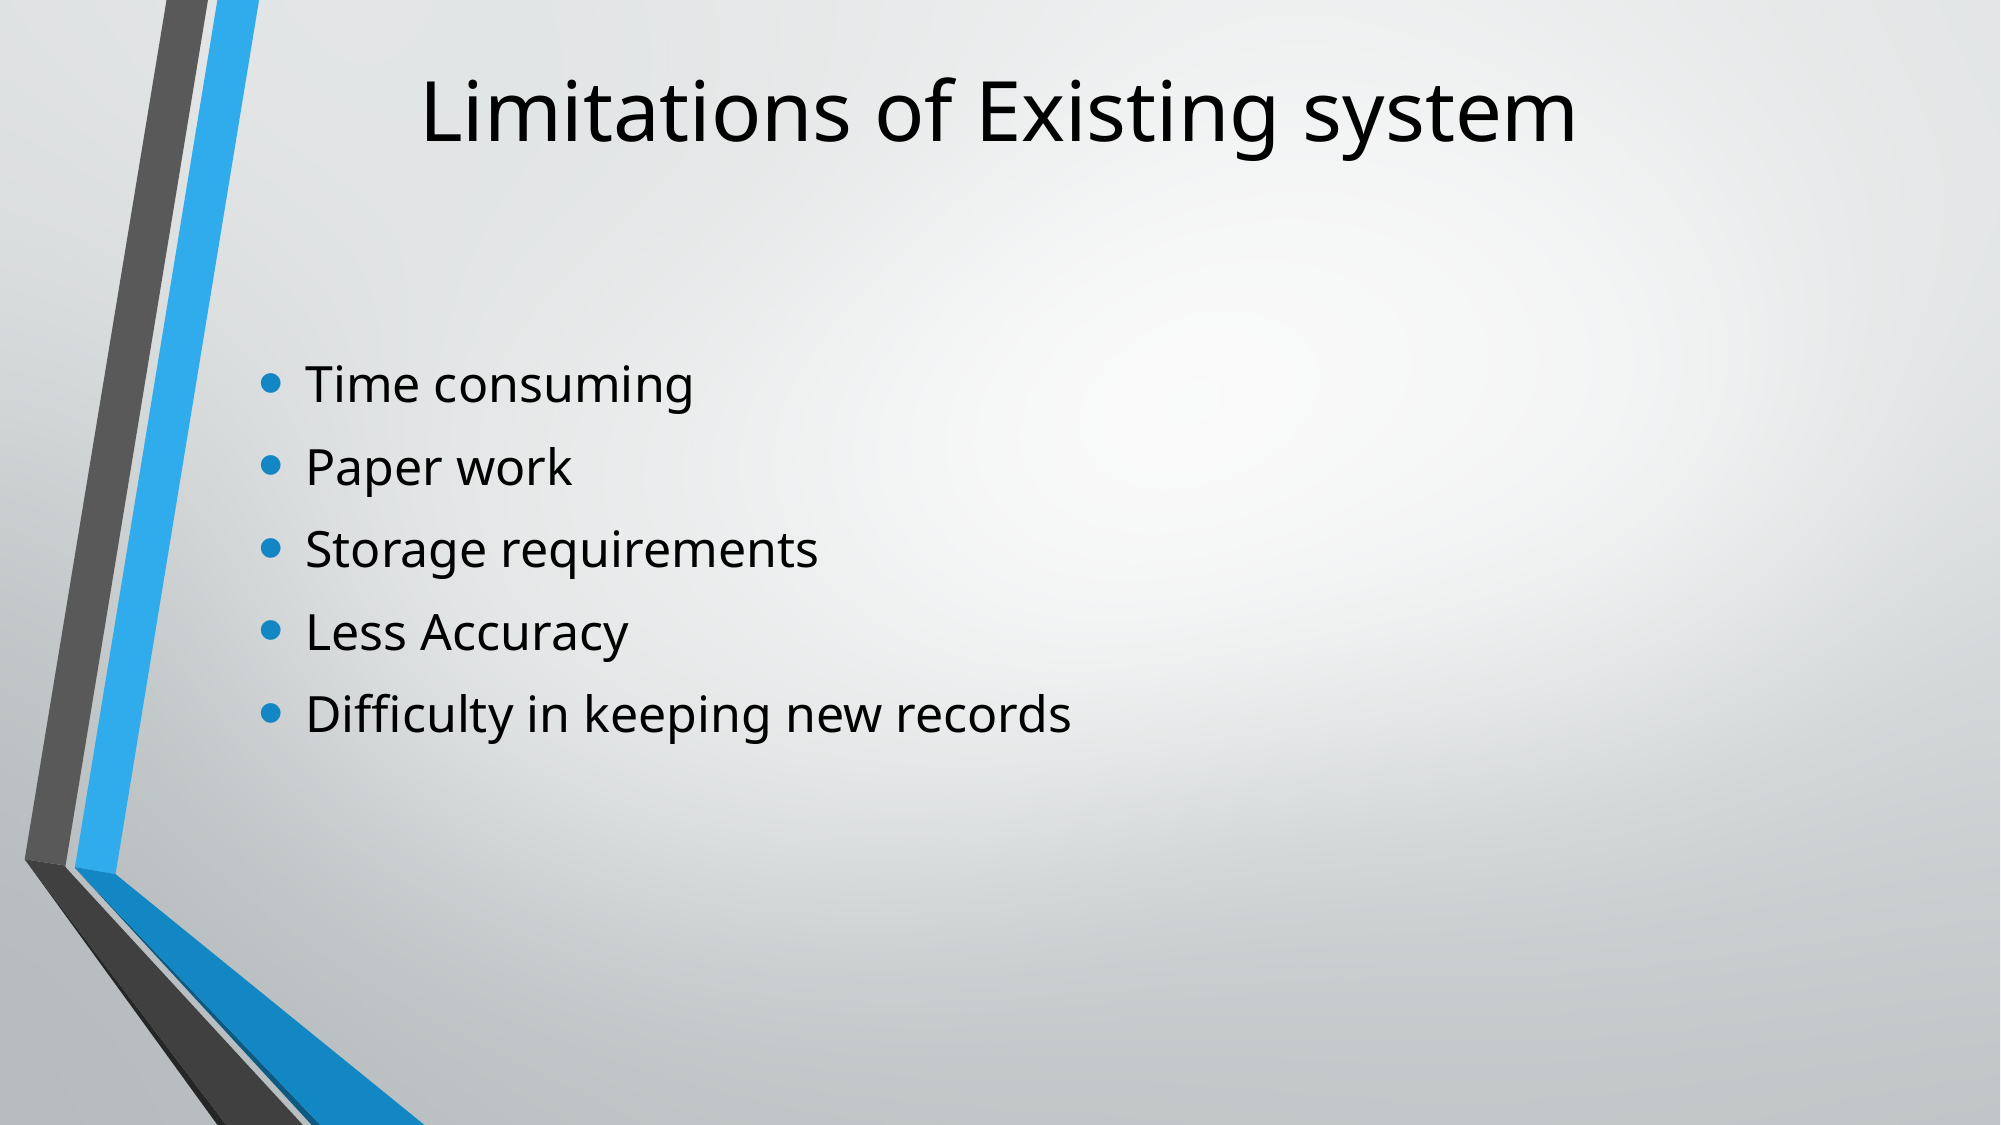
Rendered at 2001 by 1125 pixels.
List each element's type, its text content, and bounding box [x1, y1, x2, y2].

list Time consuming Paper work Storage requirements Less Accuracy Difficulty in keeping new records [243, 227, 1887, 950]
title Limitations of Existing system [178, 30, 1822, 188]
